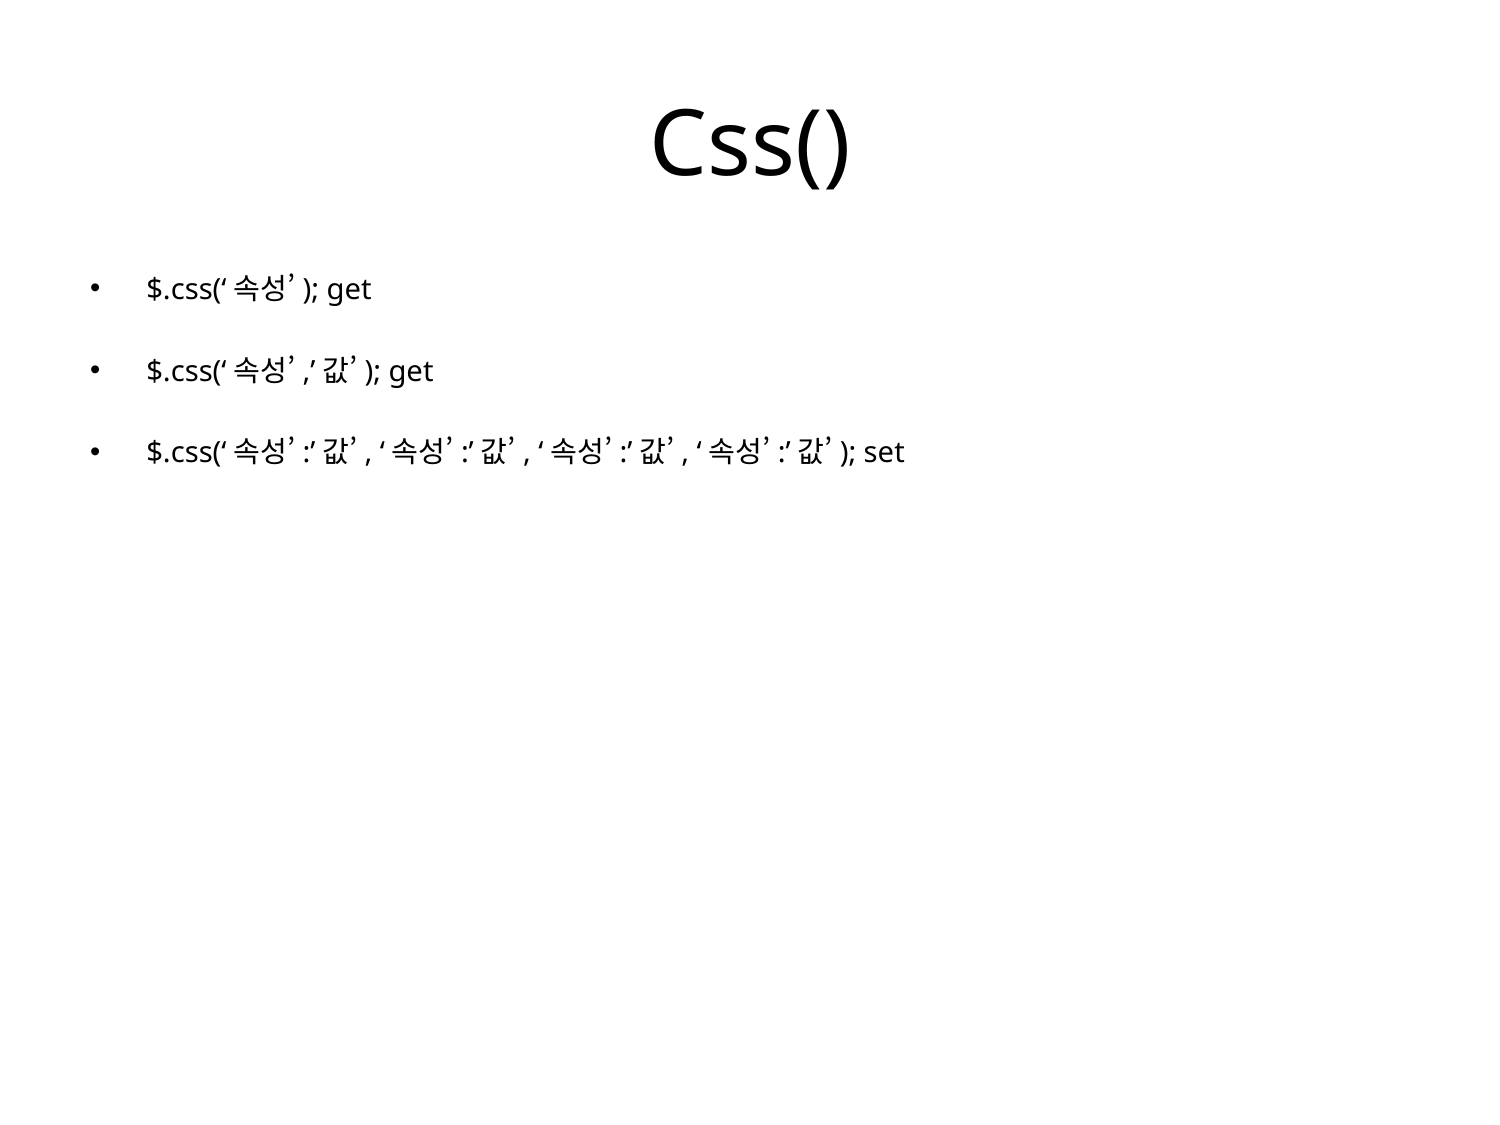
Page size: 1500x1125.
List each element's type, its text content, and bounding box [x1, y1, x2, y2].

title Css() [75, 45, 1425, 233]
list $.css(‘속성’); get $.css(‘속성’,’값’); get $.css(‘속성’:’값’, ‘속성’:’값’, ‘속성’:’값’, ‘속성’:’값’); set [75, 262, 1425, 1005]
